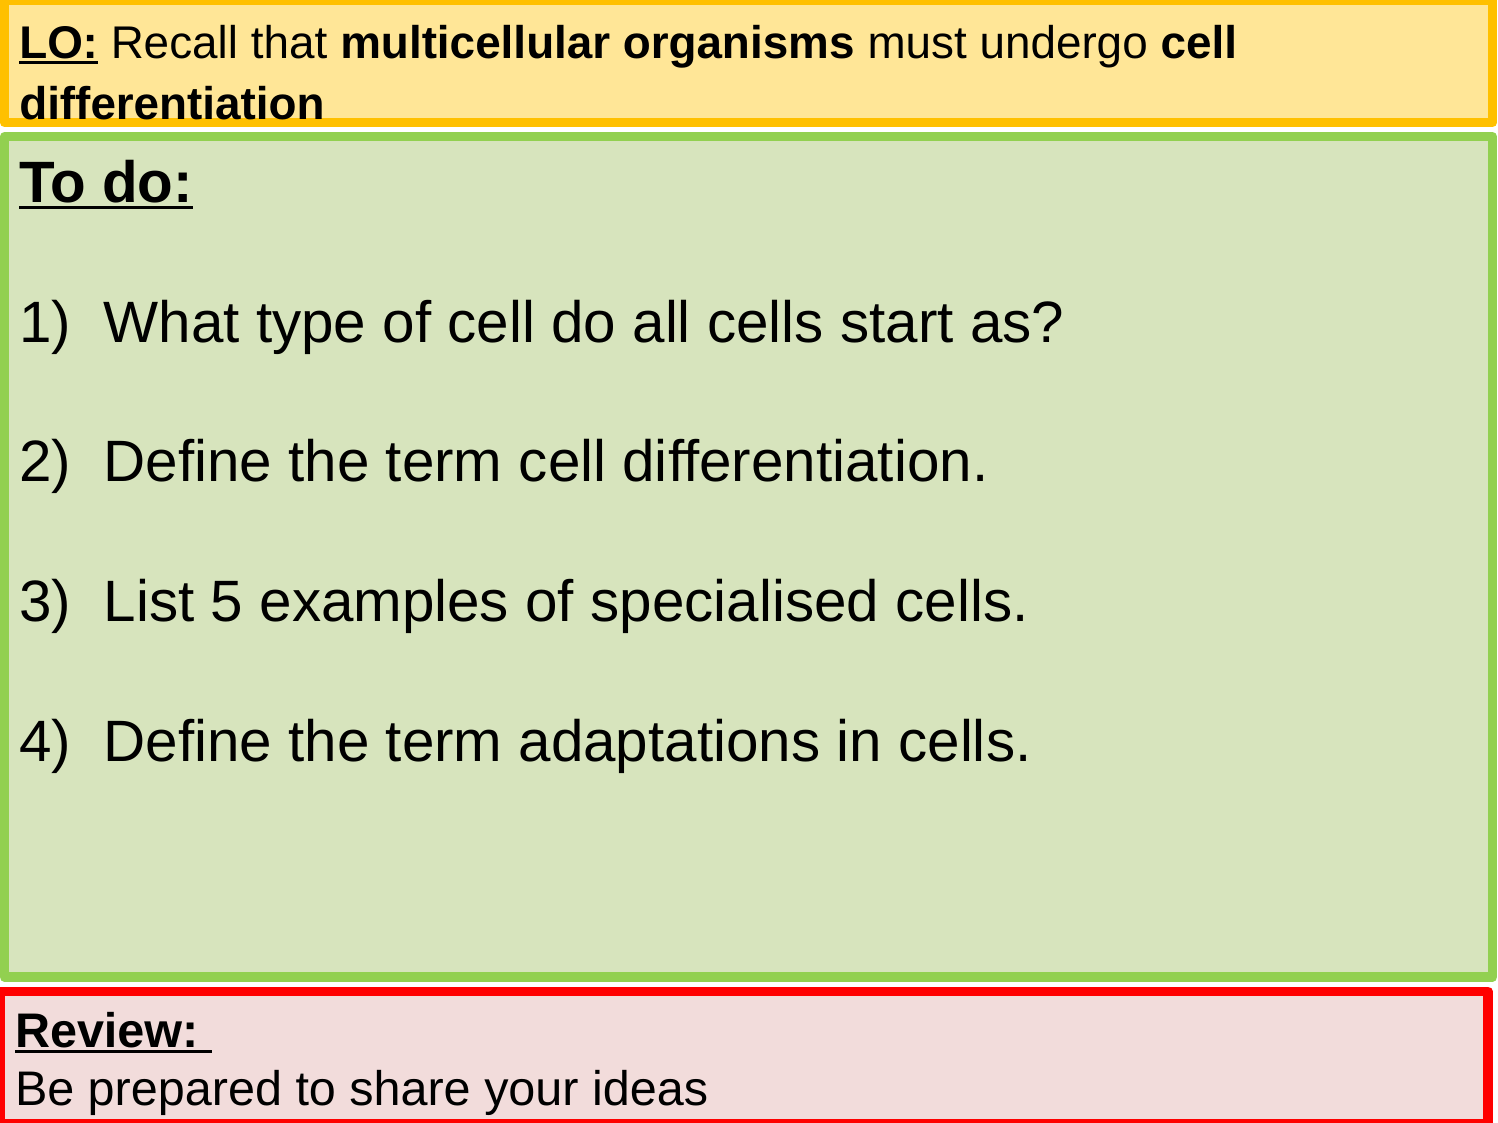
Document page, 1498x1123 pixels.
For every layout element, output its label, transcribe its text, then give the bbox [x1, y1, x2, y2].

text_box Review: Be prepared to share your ideas [0, 991, 1489, 1123]
text_box To do: What type of cell do all cells start as? Define the term cell differentiation. List 5 examples of specialised cells. Define the term adaptations in cells. [4, 136, 1493, 978]
text_box LO: Recall that multicellular organisms must undergo cell differentiation [4, 0, 1493, 123]
